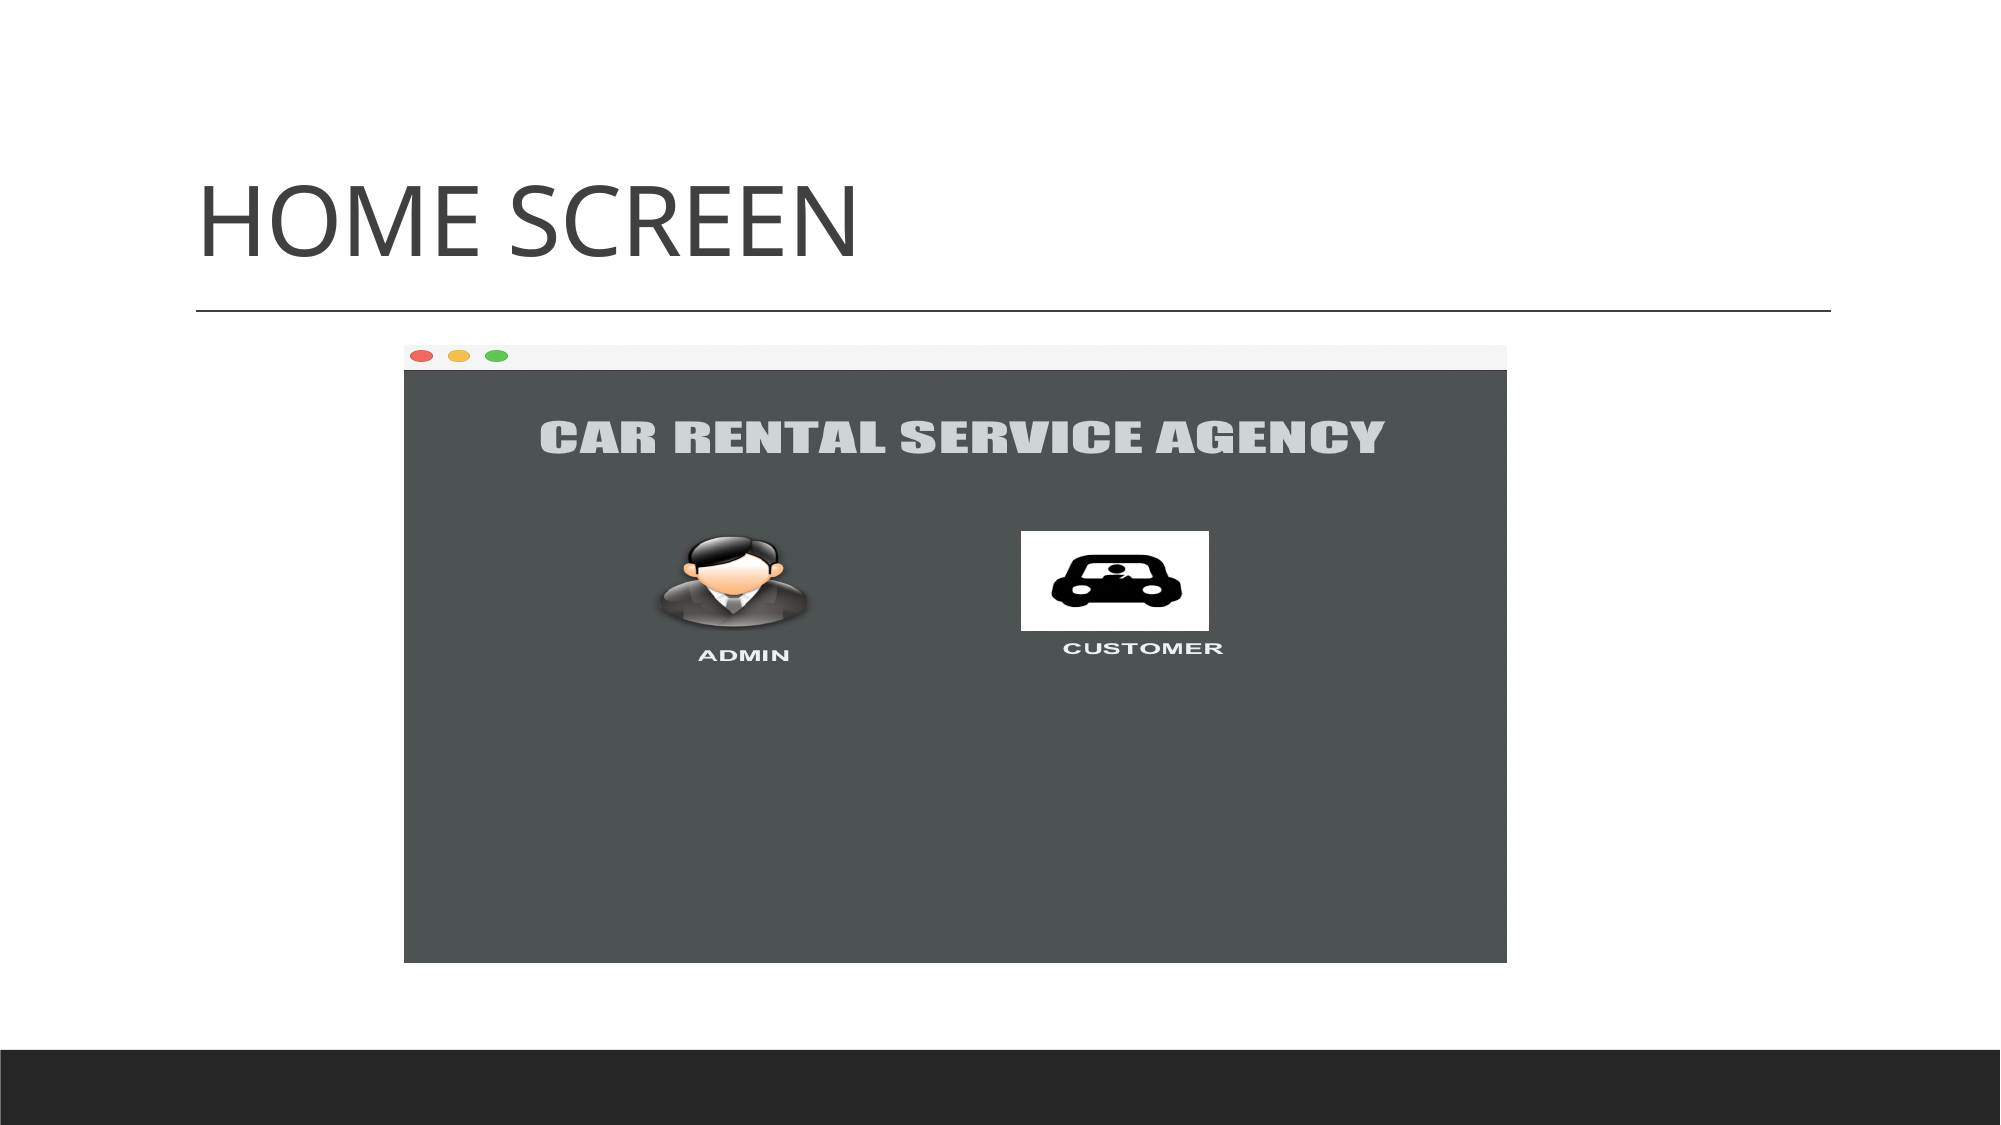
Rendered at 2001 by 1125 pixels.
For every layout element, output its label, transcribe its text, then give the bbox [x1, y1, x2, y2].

title HOME SCREEN [180, 47, 1830, 285]
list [403, 345, 1507, 964]
